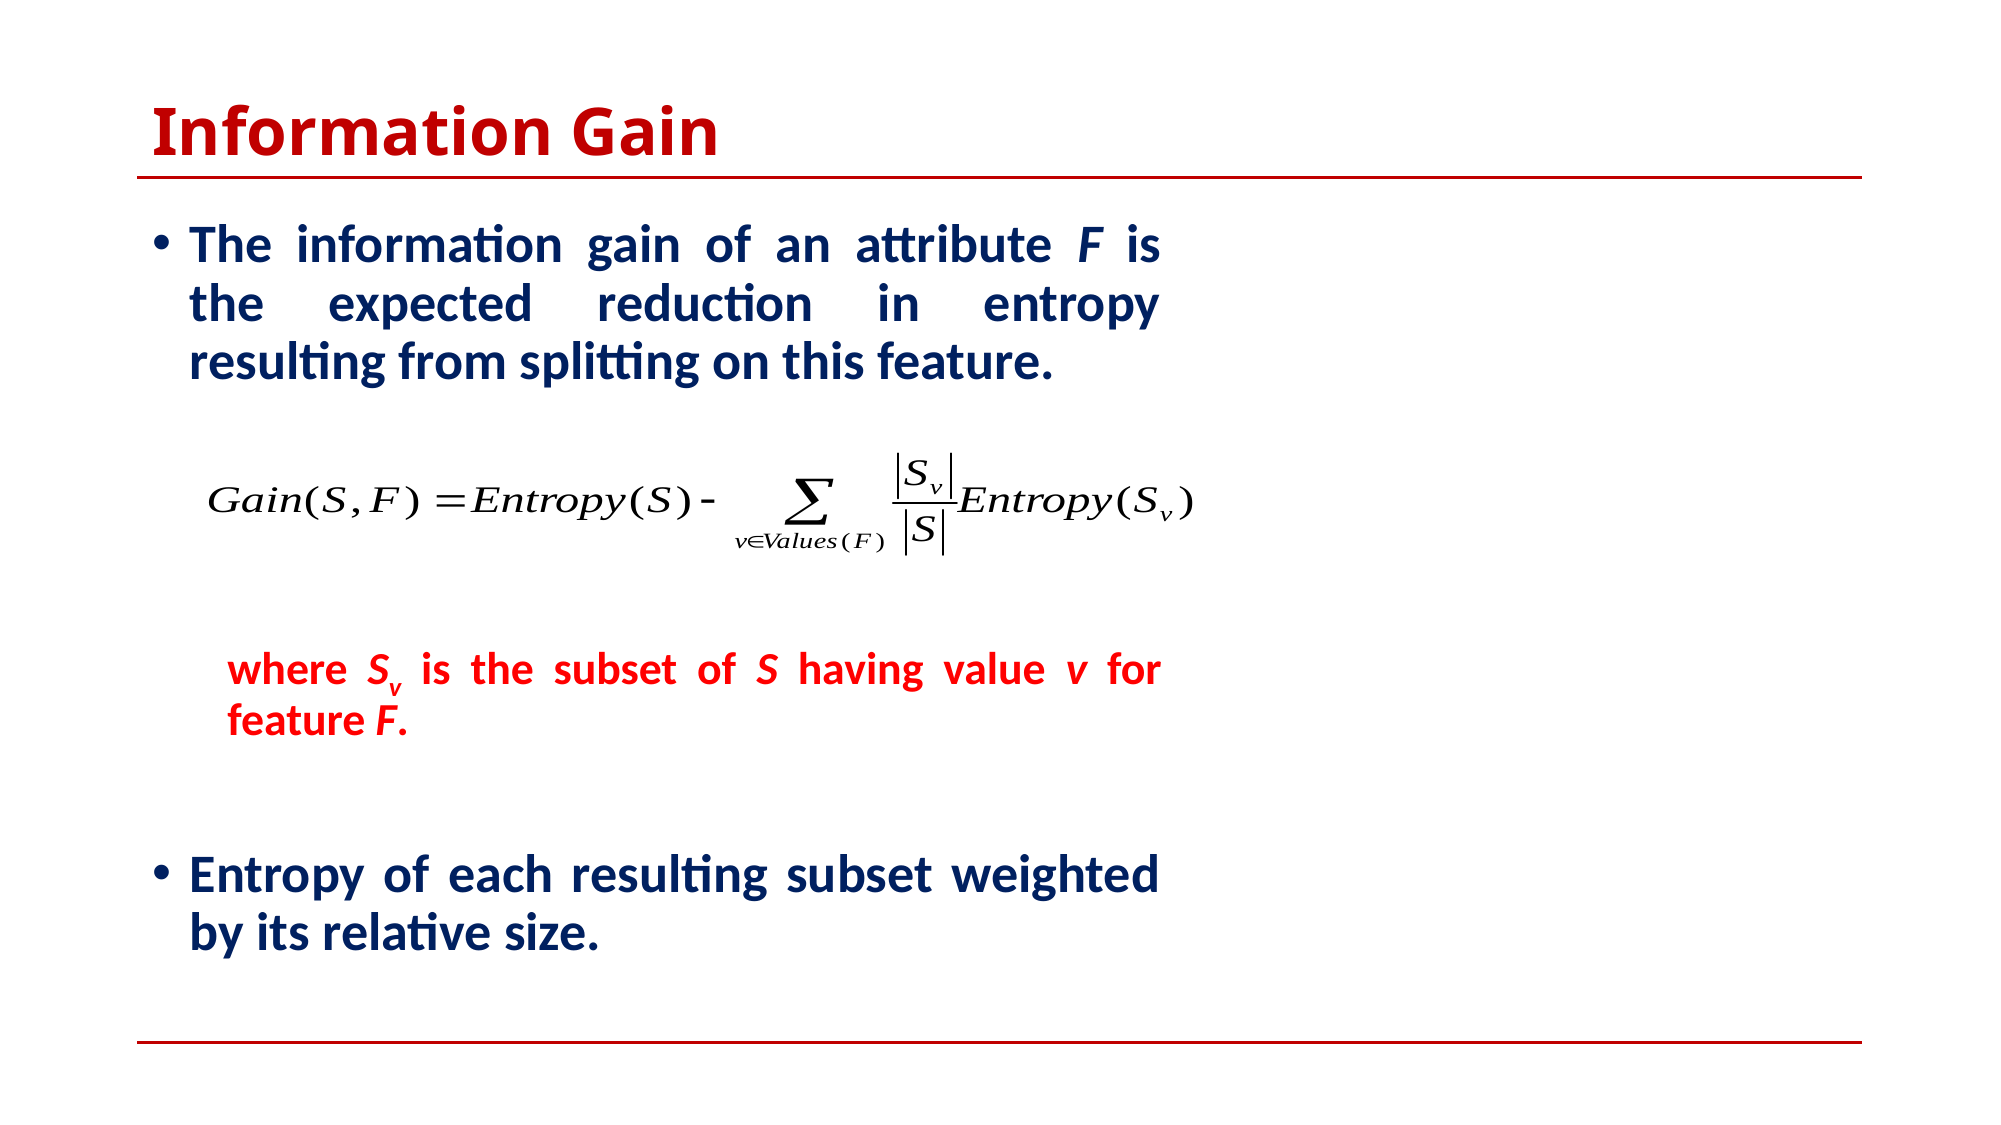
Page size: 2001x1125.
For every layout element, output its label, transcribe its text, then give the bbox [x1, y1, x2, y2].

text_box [200, 446, 1205, 563]
list The information gain of an attribute F is the expected reduction in entropy resulting from splitting on this feature. where Sv is the subset of S having value v for feature F. Entropy of each resulting subset weighted by its relative size. [137, 208, 1177, 1014]
title Information Gain [137, 90, 1863, 178]
